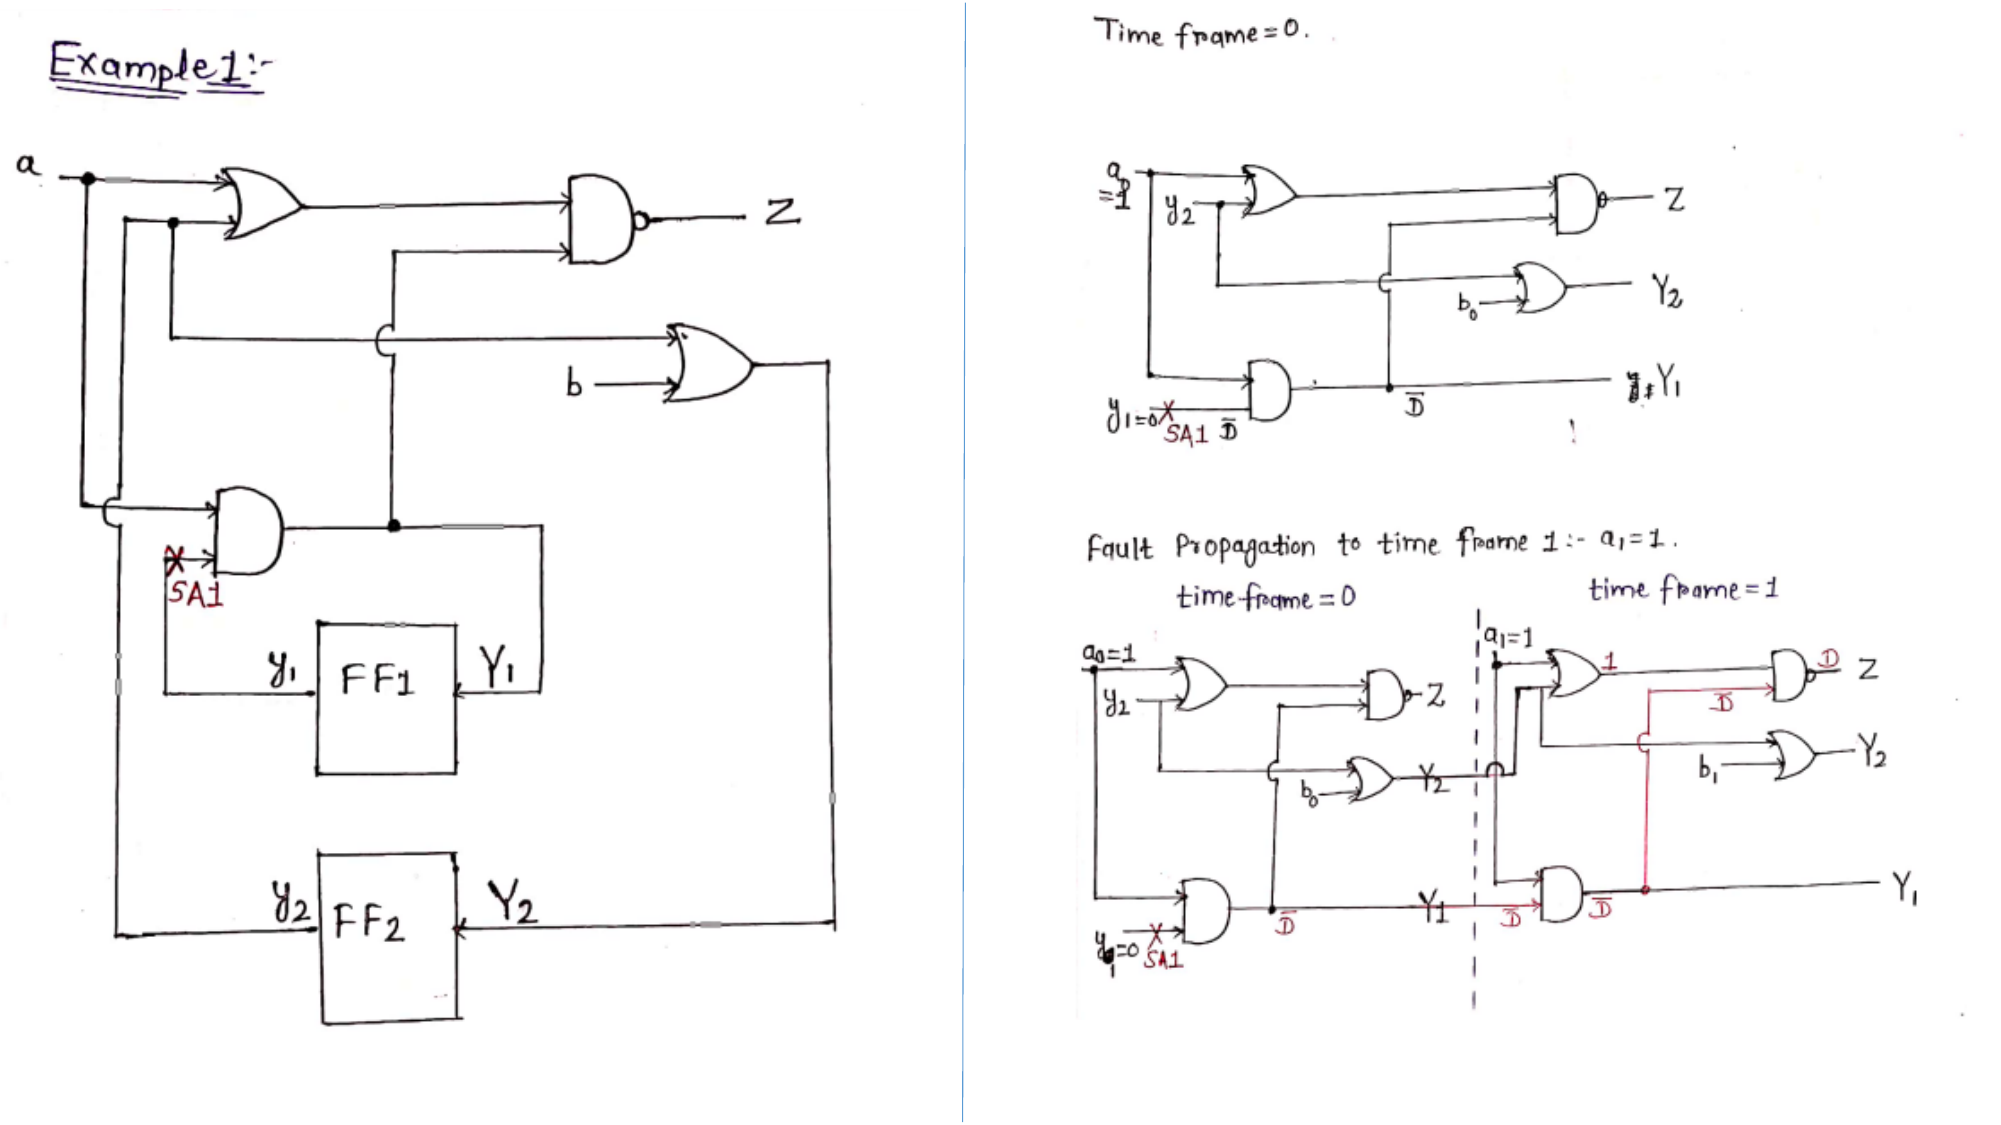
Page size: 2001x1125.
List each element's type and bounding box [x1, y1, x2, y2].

picture [0, 9, 921, 1059]
text_box [962, 2, 966, 1123]
picture [1054, 9, 1967, 1020]
